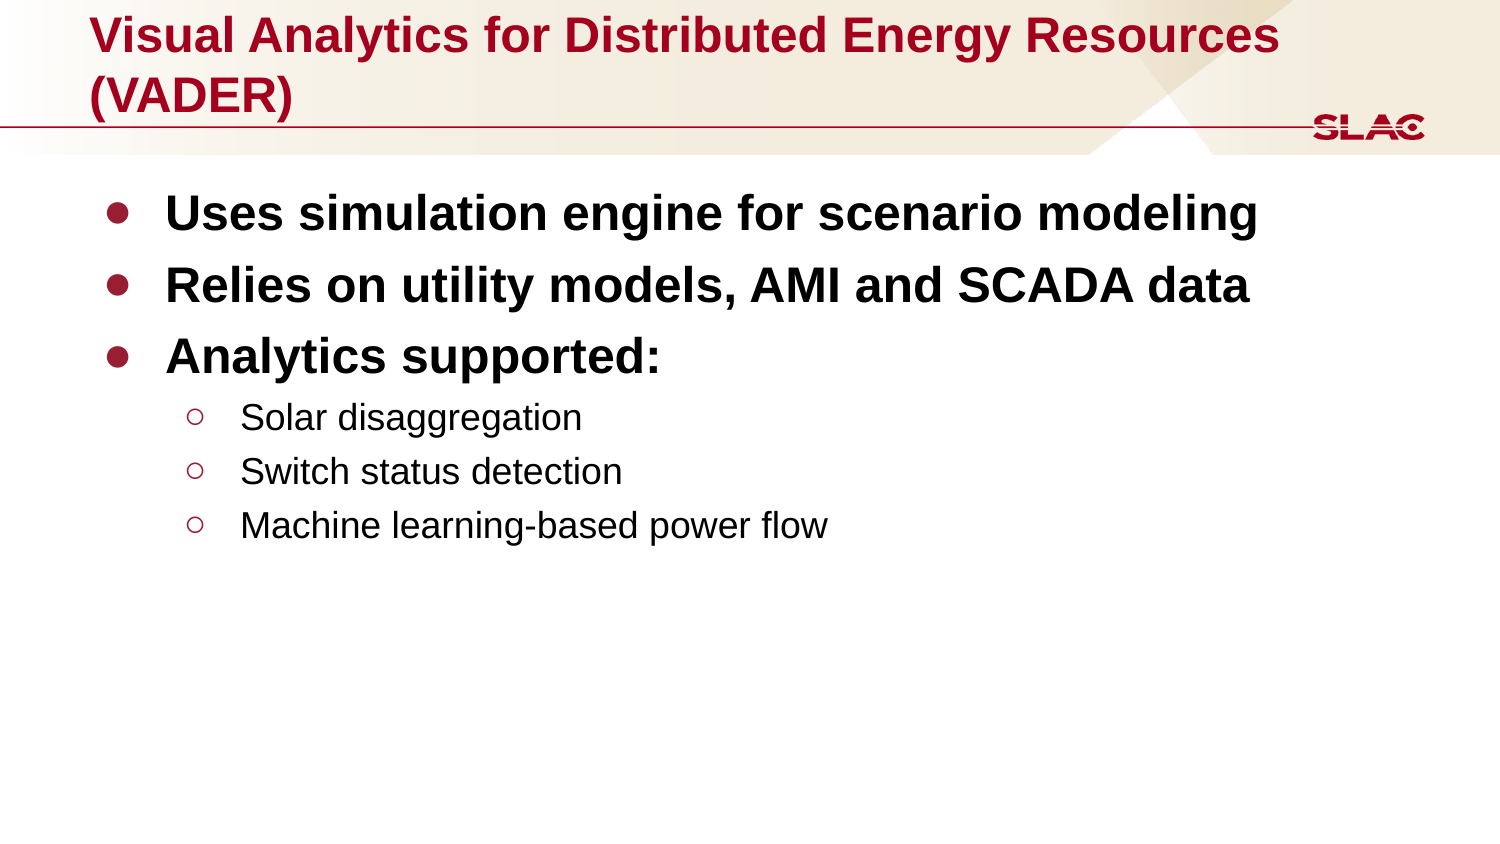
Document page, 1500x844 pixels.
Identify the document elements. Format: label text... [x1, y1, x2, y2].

title Visual Analytics for Distributed Energy Resources (VADER) [74, 15, 1404, 109]
list Uses simulation engine for scenario modeling Relies on utility models, AMI and SCADA data Analytics supported: Solar disaggregation Switch status detection Machine learning-based power flow [75, 153, 1406, 777]
picture [0, 0, 1500, 155]
